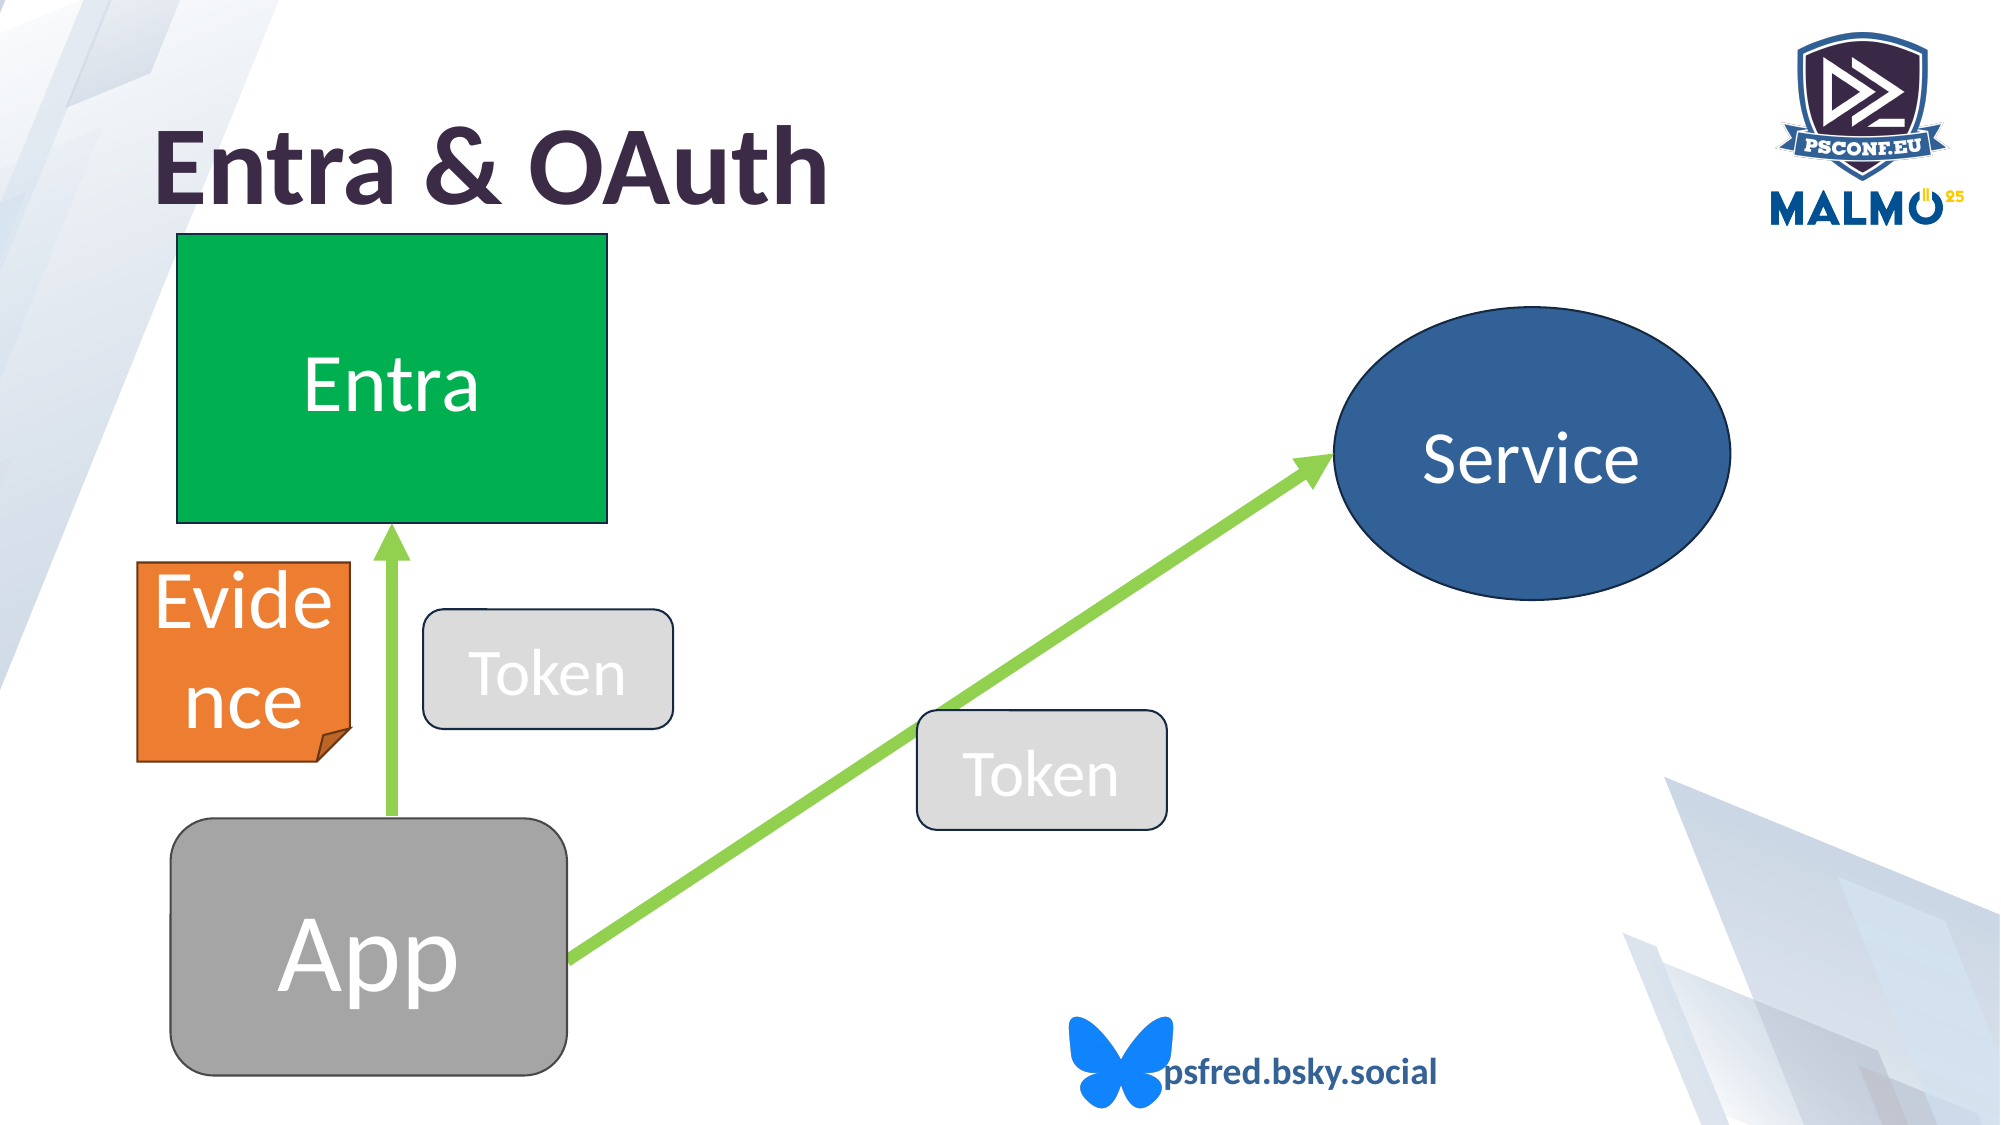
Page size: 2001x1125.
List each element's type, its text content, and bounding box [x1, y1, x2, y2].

title Entra & OAuth [137, 59, 1735, 278]
text_box Service [1332, 306, 1732, 602]
text_box Token [422, 608, 566, 731]
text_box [566, 453, 1334, 961]
picture [0, 0, 2000, 1125]
text_box Entra [176, 233, 608, 524]
text_box Evidence [136, 561, 354, 763]
text_box App [169, 817, 569, 1077]
